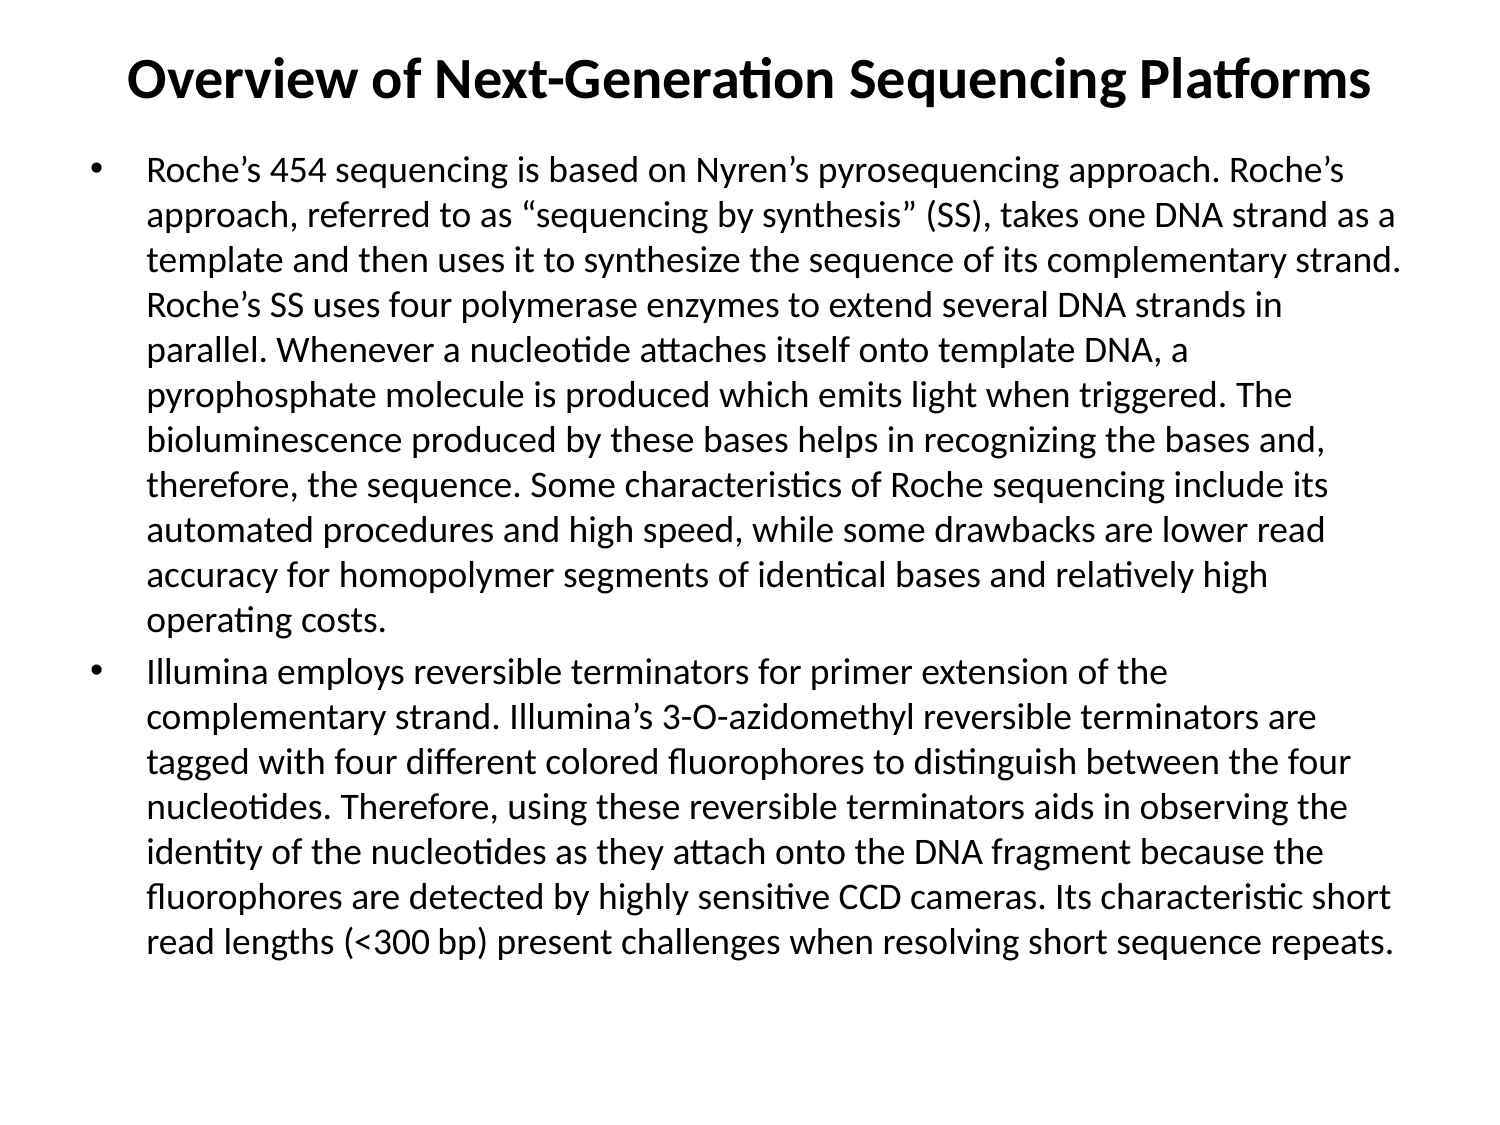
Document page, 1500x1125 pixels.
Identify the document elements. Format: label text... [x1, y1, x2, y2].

list Roche’s 454 sequencing is based on Nyren’s pyrosequencing approach. Roche’s approach, referred to as “sequencing by synthesis” (SS), takes one DNA strand as a template and then uses it to synthesize the sequence of its complementary strand. Roche’s SS uses four polymerase enzymes to extend several DNA strands in parallel. Whenever a nucleotide attaches itself onto template DNA, a pyrophosphate molecule is produced which emits light when triggered. The bioluminescence produced by these bases helps in recognizing the bases and, therefore, the sequence. Some characteristics of Roche sequencing include its automated procedures and high speed, while some drawbacks are lower read accuracy for homopolymer segments of identical bases and relatively high operating costs. Illumina employs reversible terminators for primer extension of the complementary strand. Illumina’s 3-O-azidomethyl reversible terminators are tagged with four different colored fluorophores to distinguish between the four nucleotides. Therefore, using these reversible terminators aids in observing the identity of the nucleotides as they attach onto the DNA fragment because the fluorophores are detected by highly sensitive CCD cameras. Its characteristic short read lengths (<300 bp) present challenges when resolving short sequence repeats. [75, 137, 1425, 1075]
title Overview of Next-Generation Sequencing Platforms [75, 45, 1425, 137]
